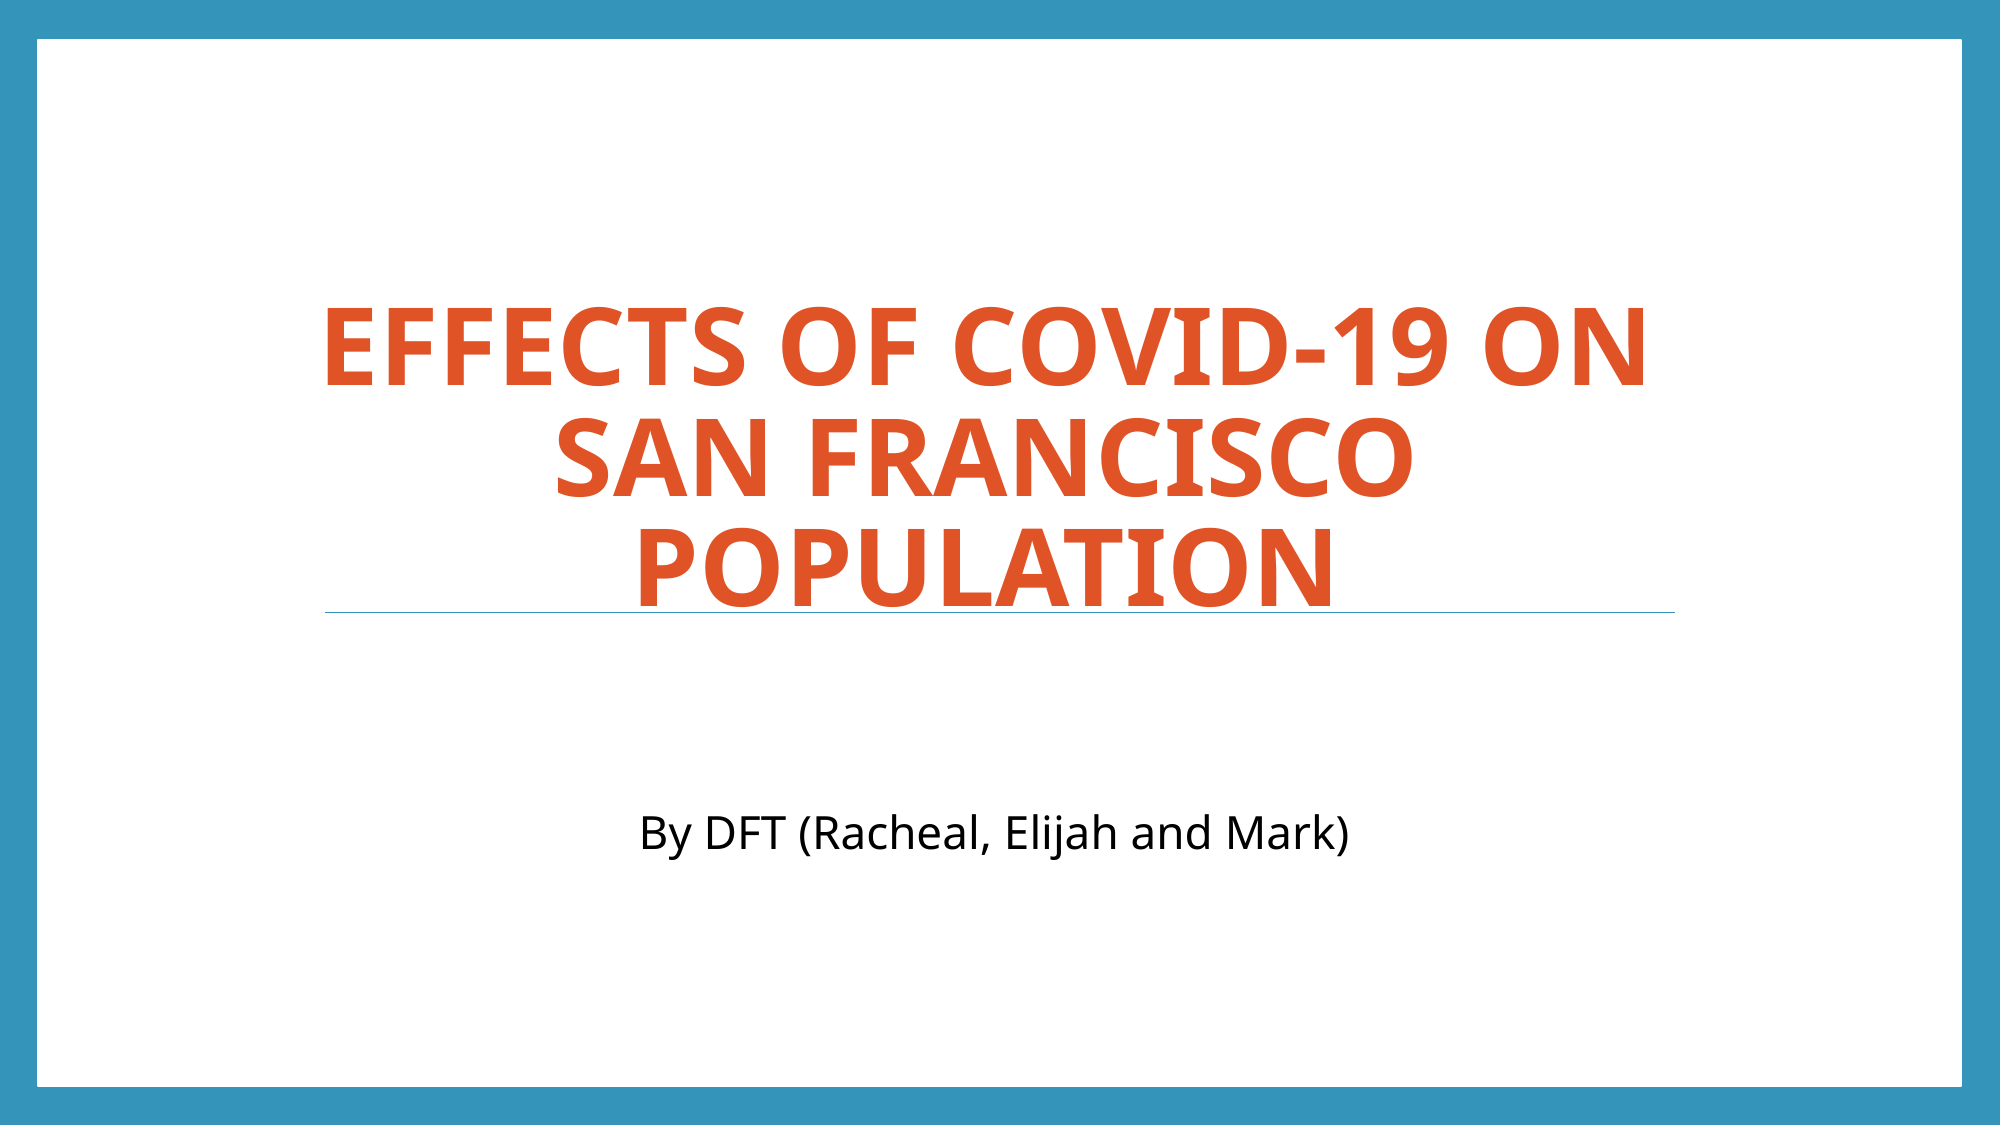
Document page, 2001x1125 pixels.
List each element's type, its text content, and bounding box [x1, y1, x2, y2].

title Effects of COVID-19 on San Francisco population [275, 285, 1698, 766]
subtitle By DFT (Racheal, Elijah and Mark) [275, 802, 1714, 1031]
